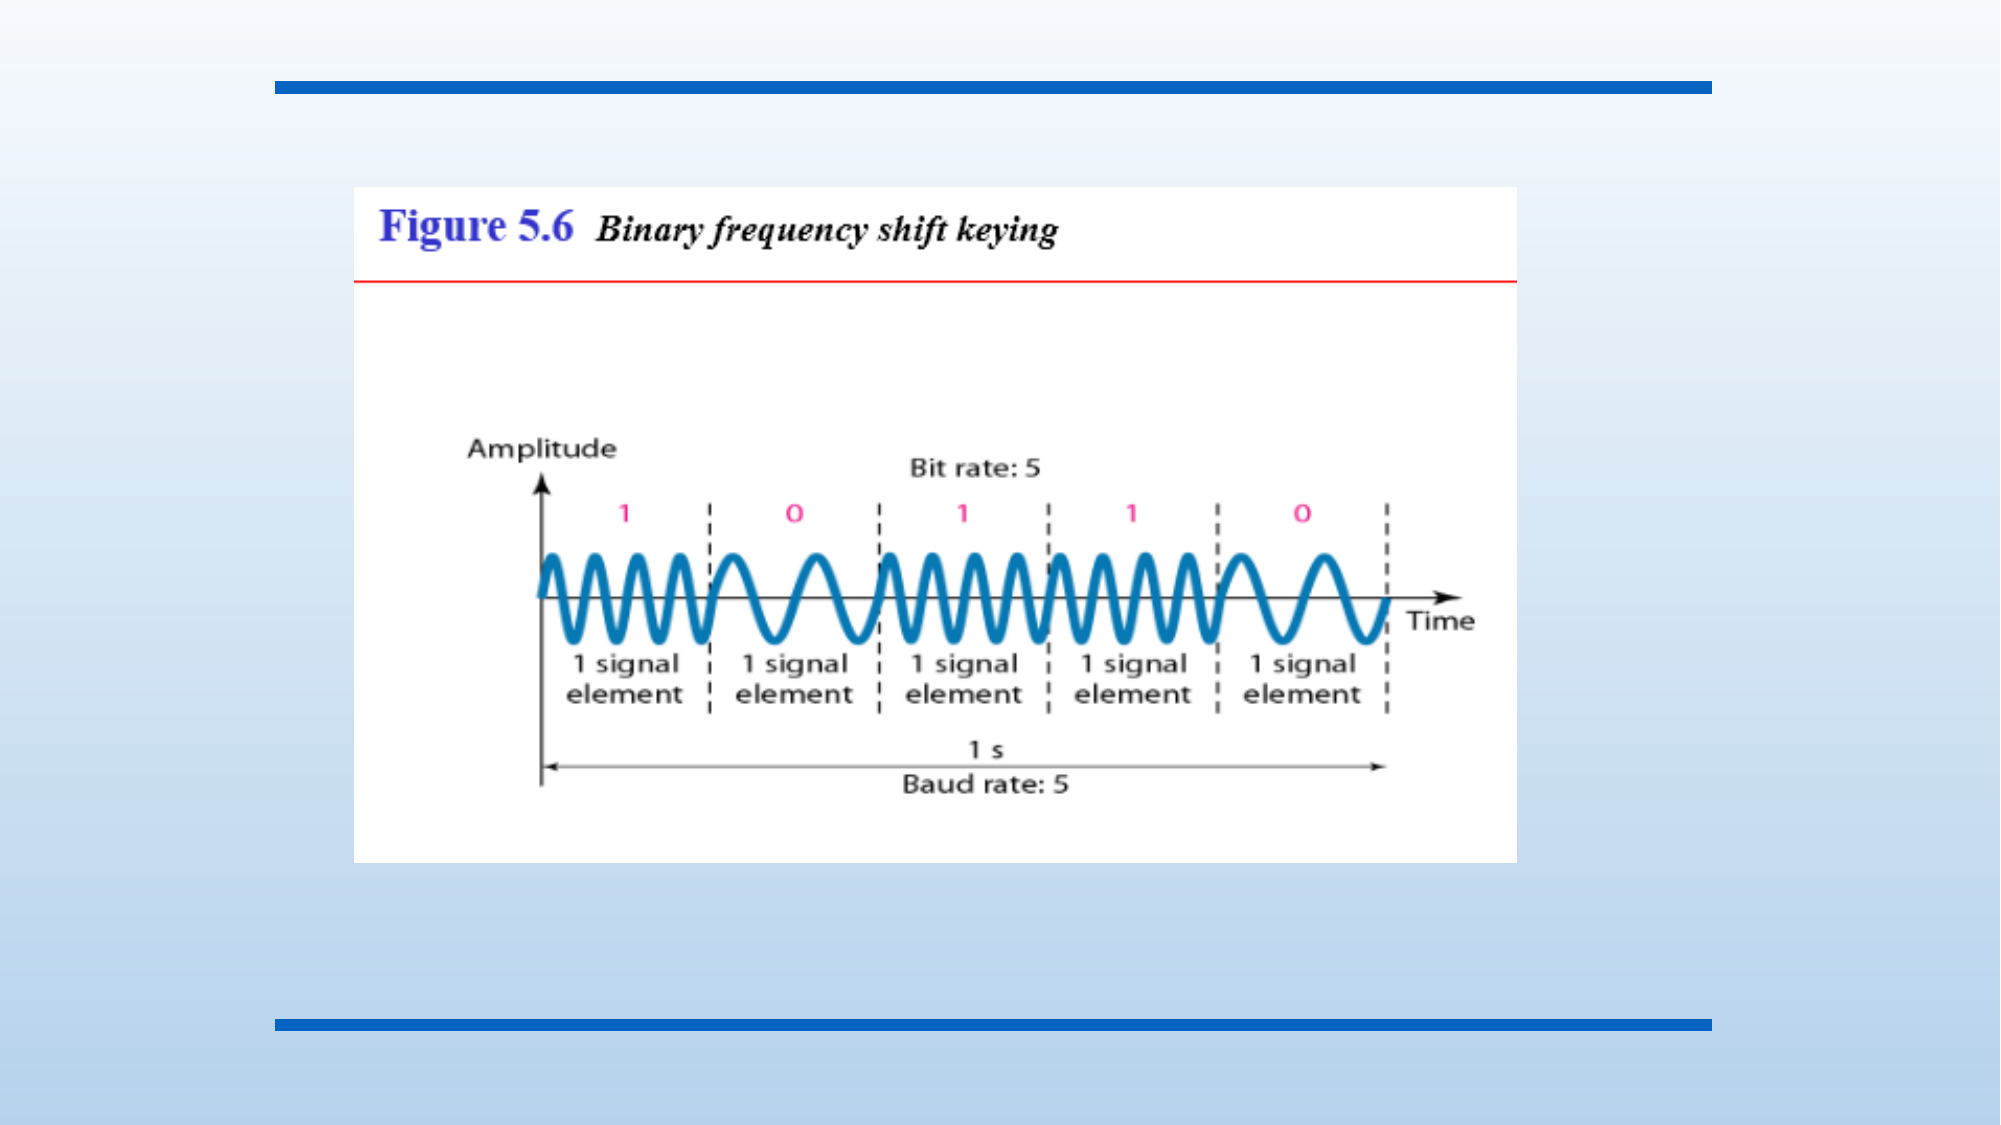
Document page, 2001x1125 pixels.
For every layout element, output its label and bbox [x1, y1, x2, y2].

picture [354, 187, 1517, 863]
